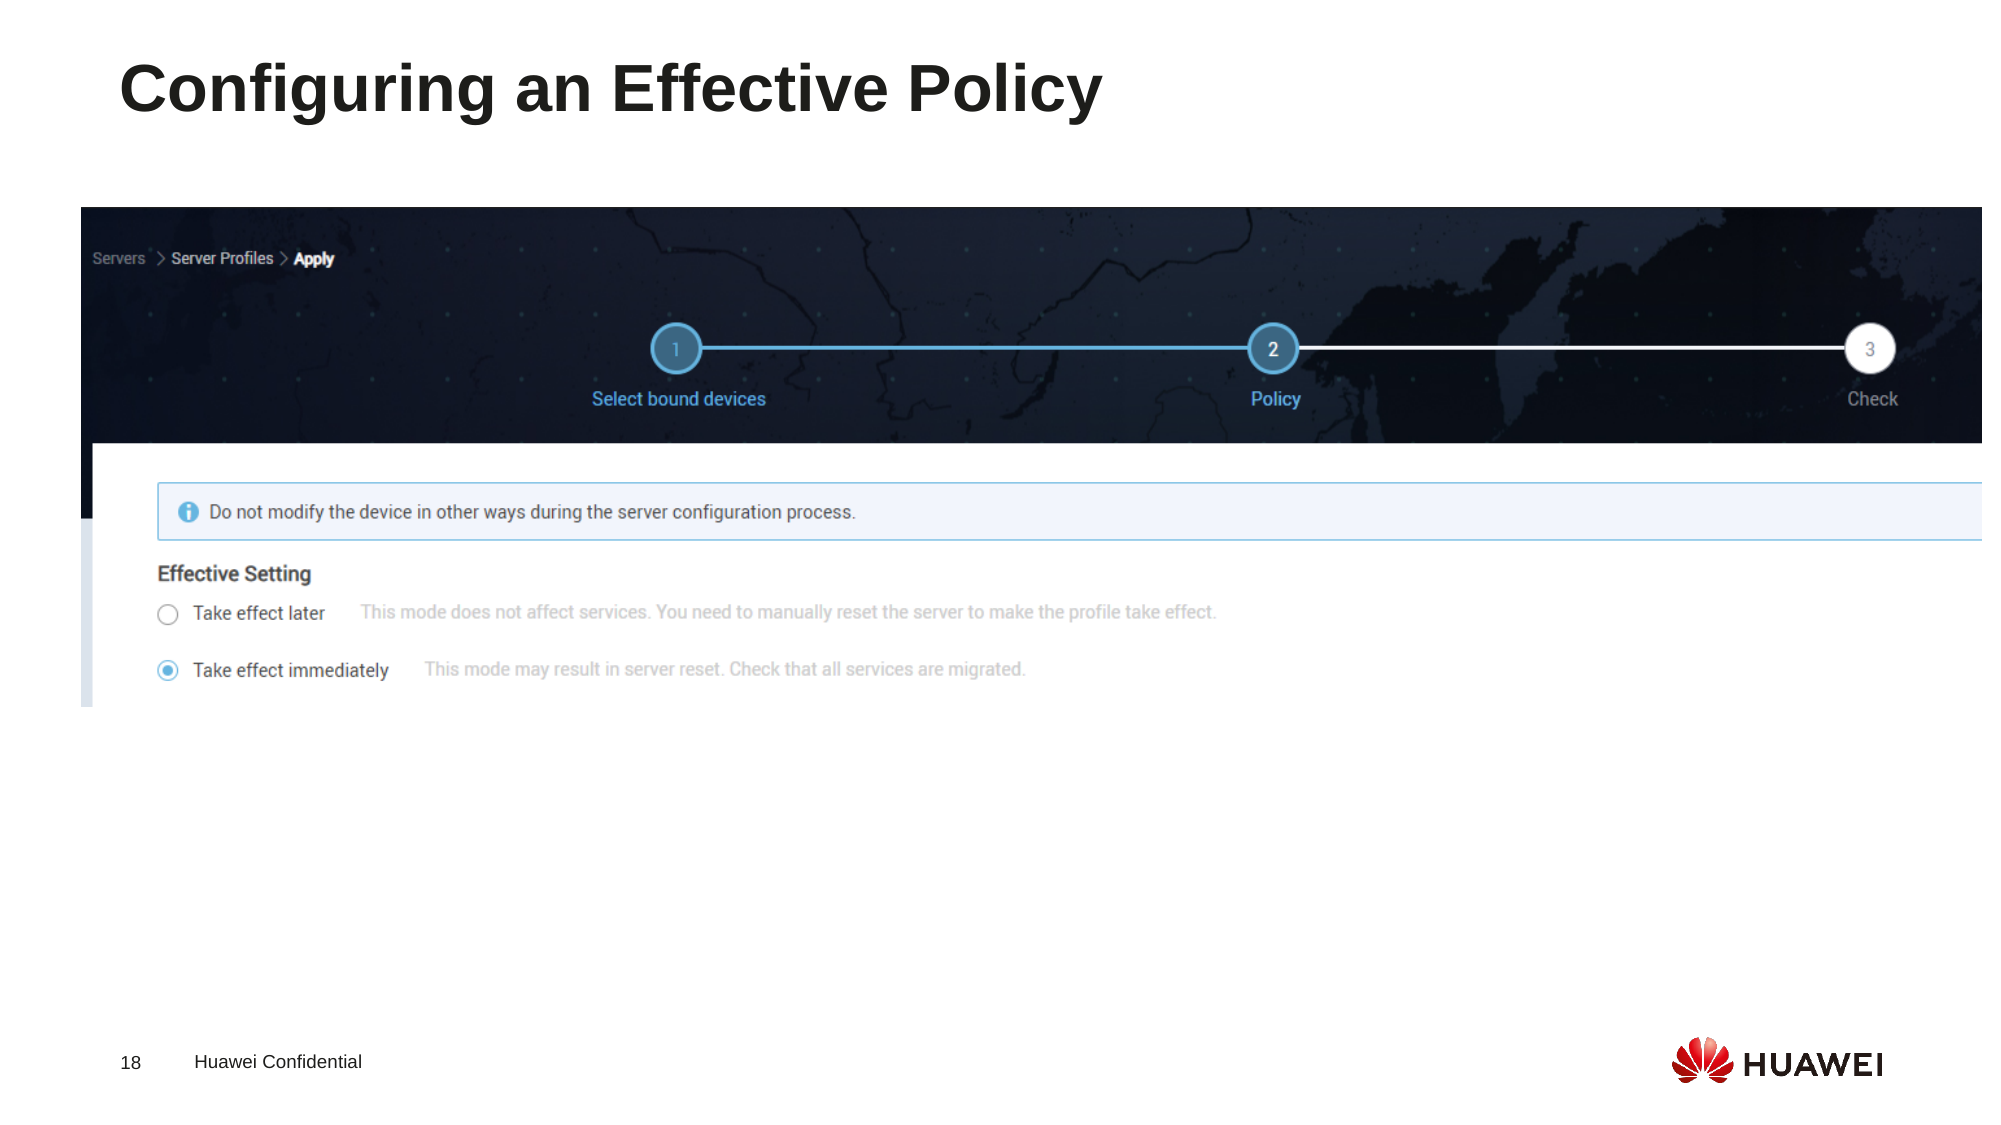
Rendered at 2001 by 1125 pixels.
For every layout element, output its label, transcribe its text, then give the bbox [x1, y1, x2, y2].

subtitle Configuring an Effective Policy [119, 45, 1882, 207]
picture [81, 207, 1982, 707]
picture [1672, 1037, 1882, 1083]
